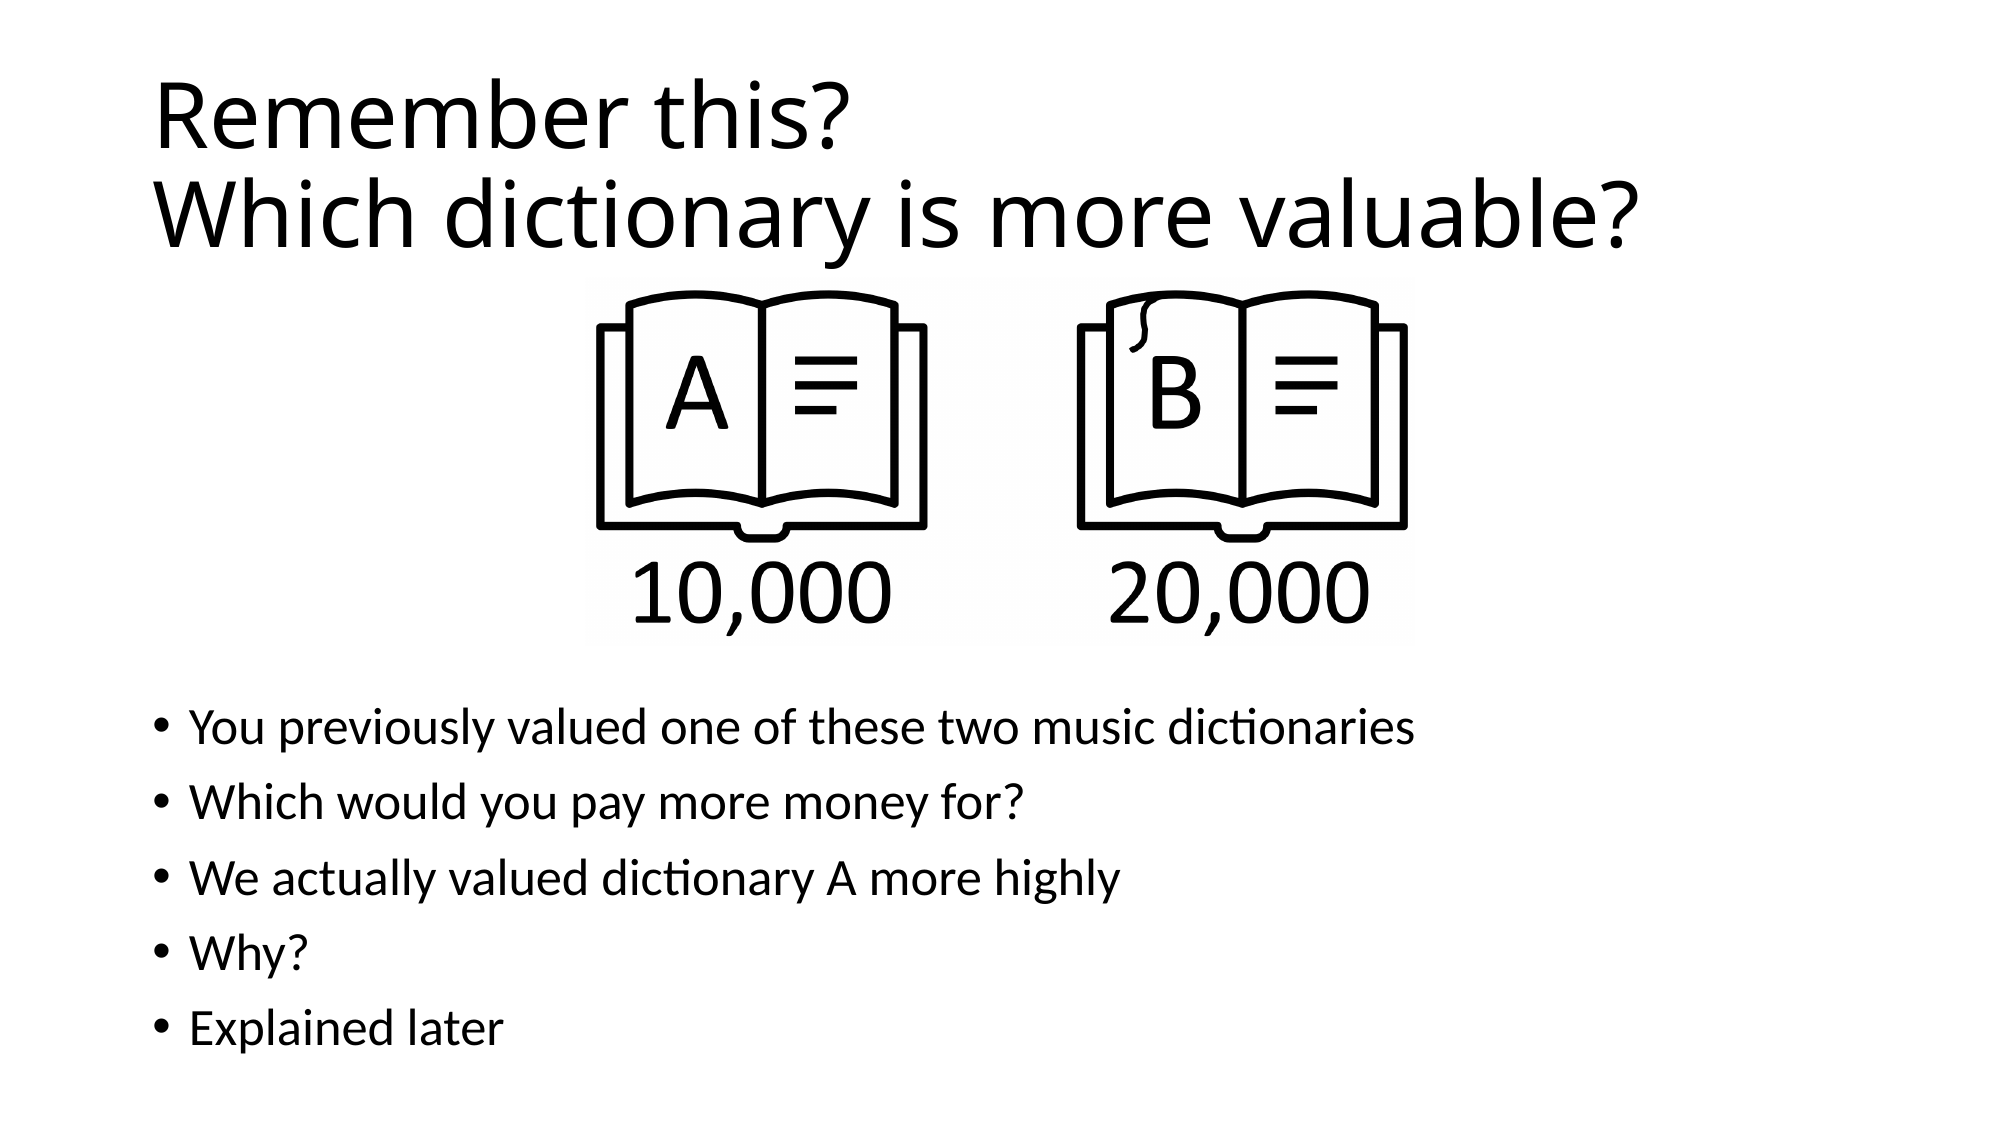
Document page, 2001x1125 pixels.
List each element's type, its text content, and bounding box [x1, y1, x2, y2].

list You previously valued one of these two music dictionaries Which would you pay more money for? We actually valued dictionary A more highly Why? Explained later [137, 692, 1863, 1066]
picture [585, 277, 1415, 646]
title Remember this? Which dictionary is more valuable? [137, 59, 1863, 278]
